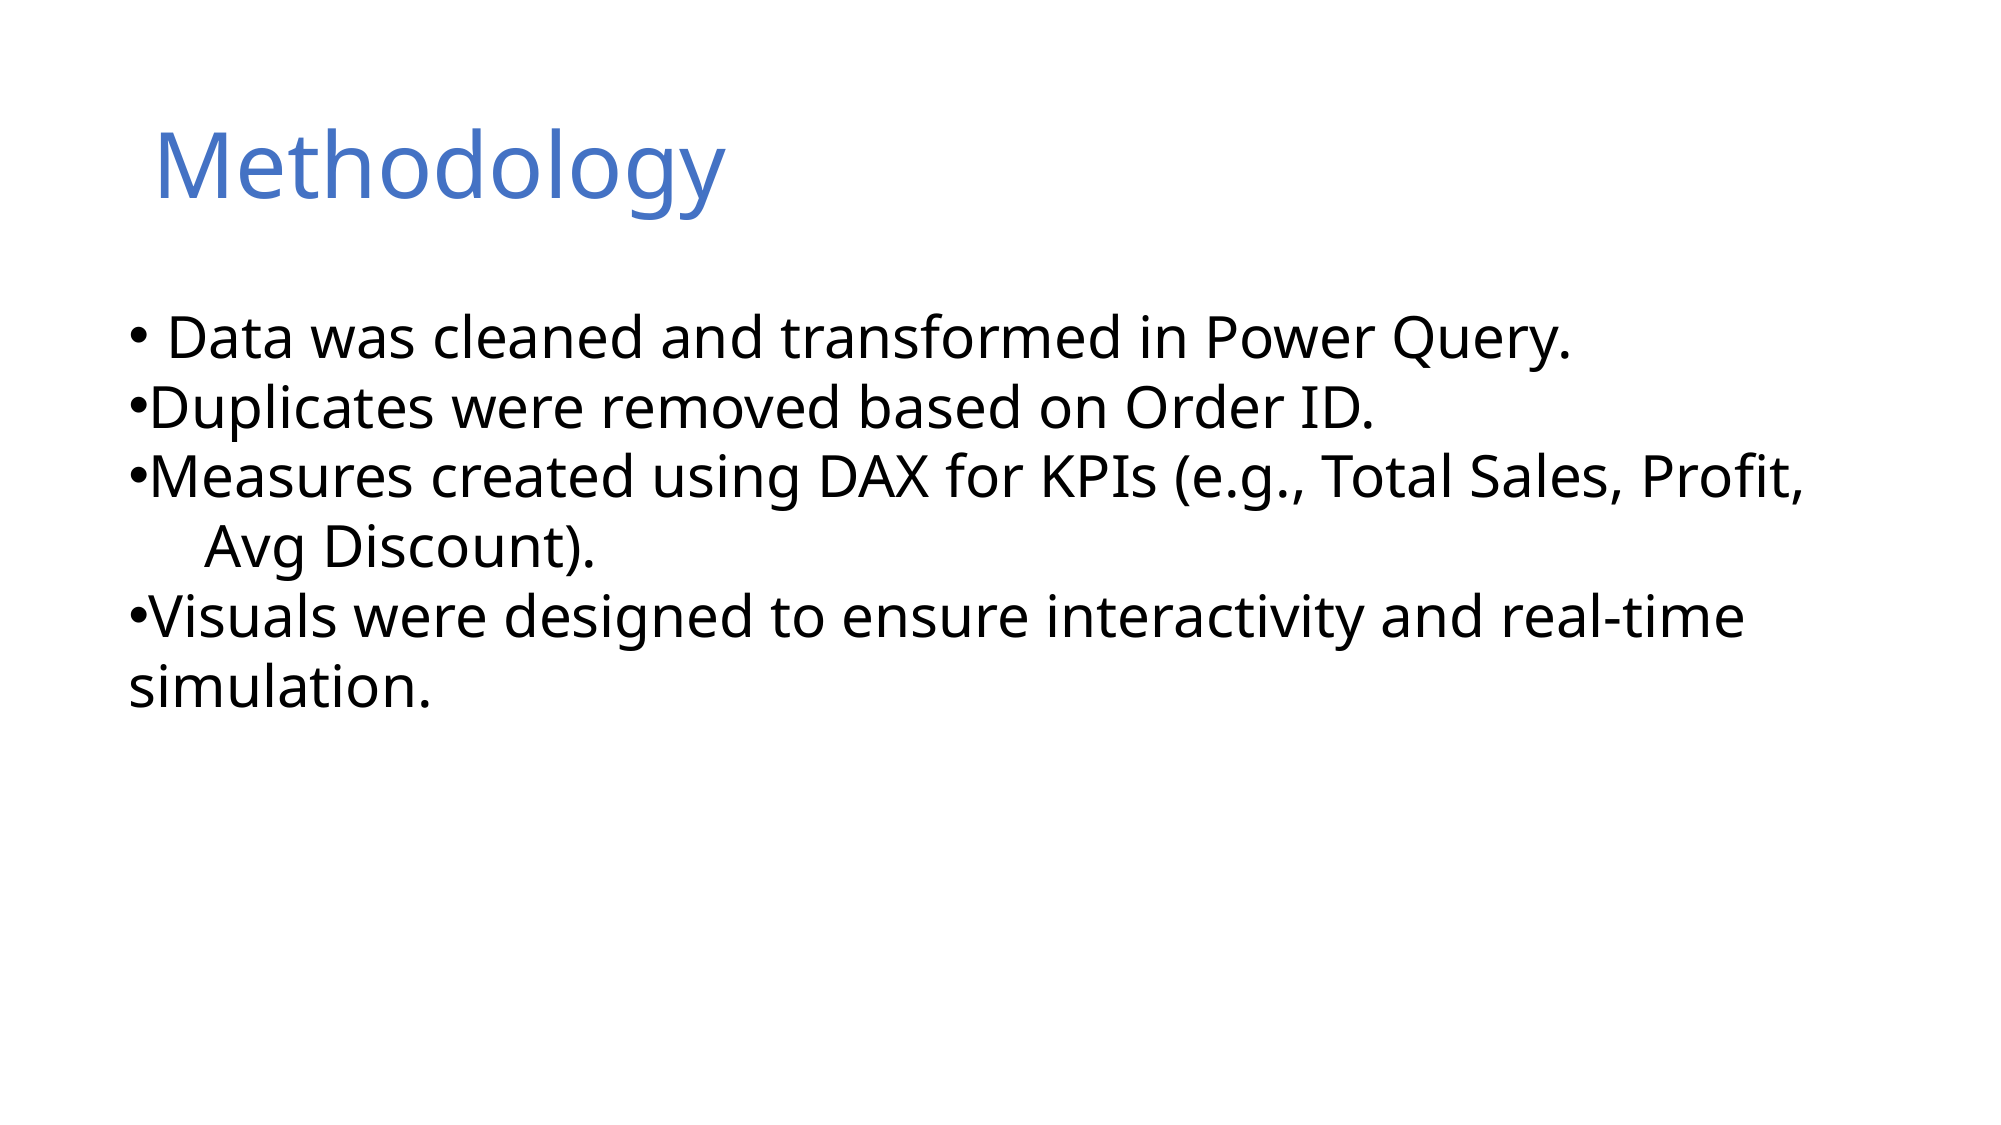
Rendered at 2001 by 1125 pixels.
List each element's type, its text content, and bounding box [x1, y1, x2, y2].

list Data was cleaned and transformed in Power Query. Duplicates were removed based on Order ID. Measures created using DAX for KPIs (e.g., Total Sales, Profit, Avg Discount). Visuals were designed to ensure interactivity and real-time simulation. [113, 183, 1863, 836]
title Methodology [137, 59, 1863, 183]
